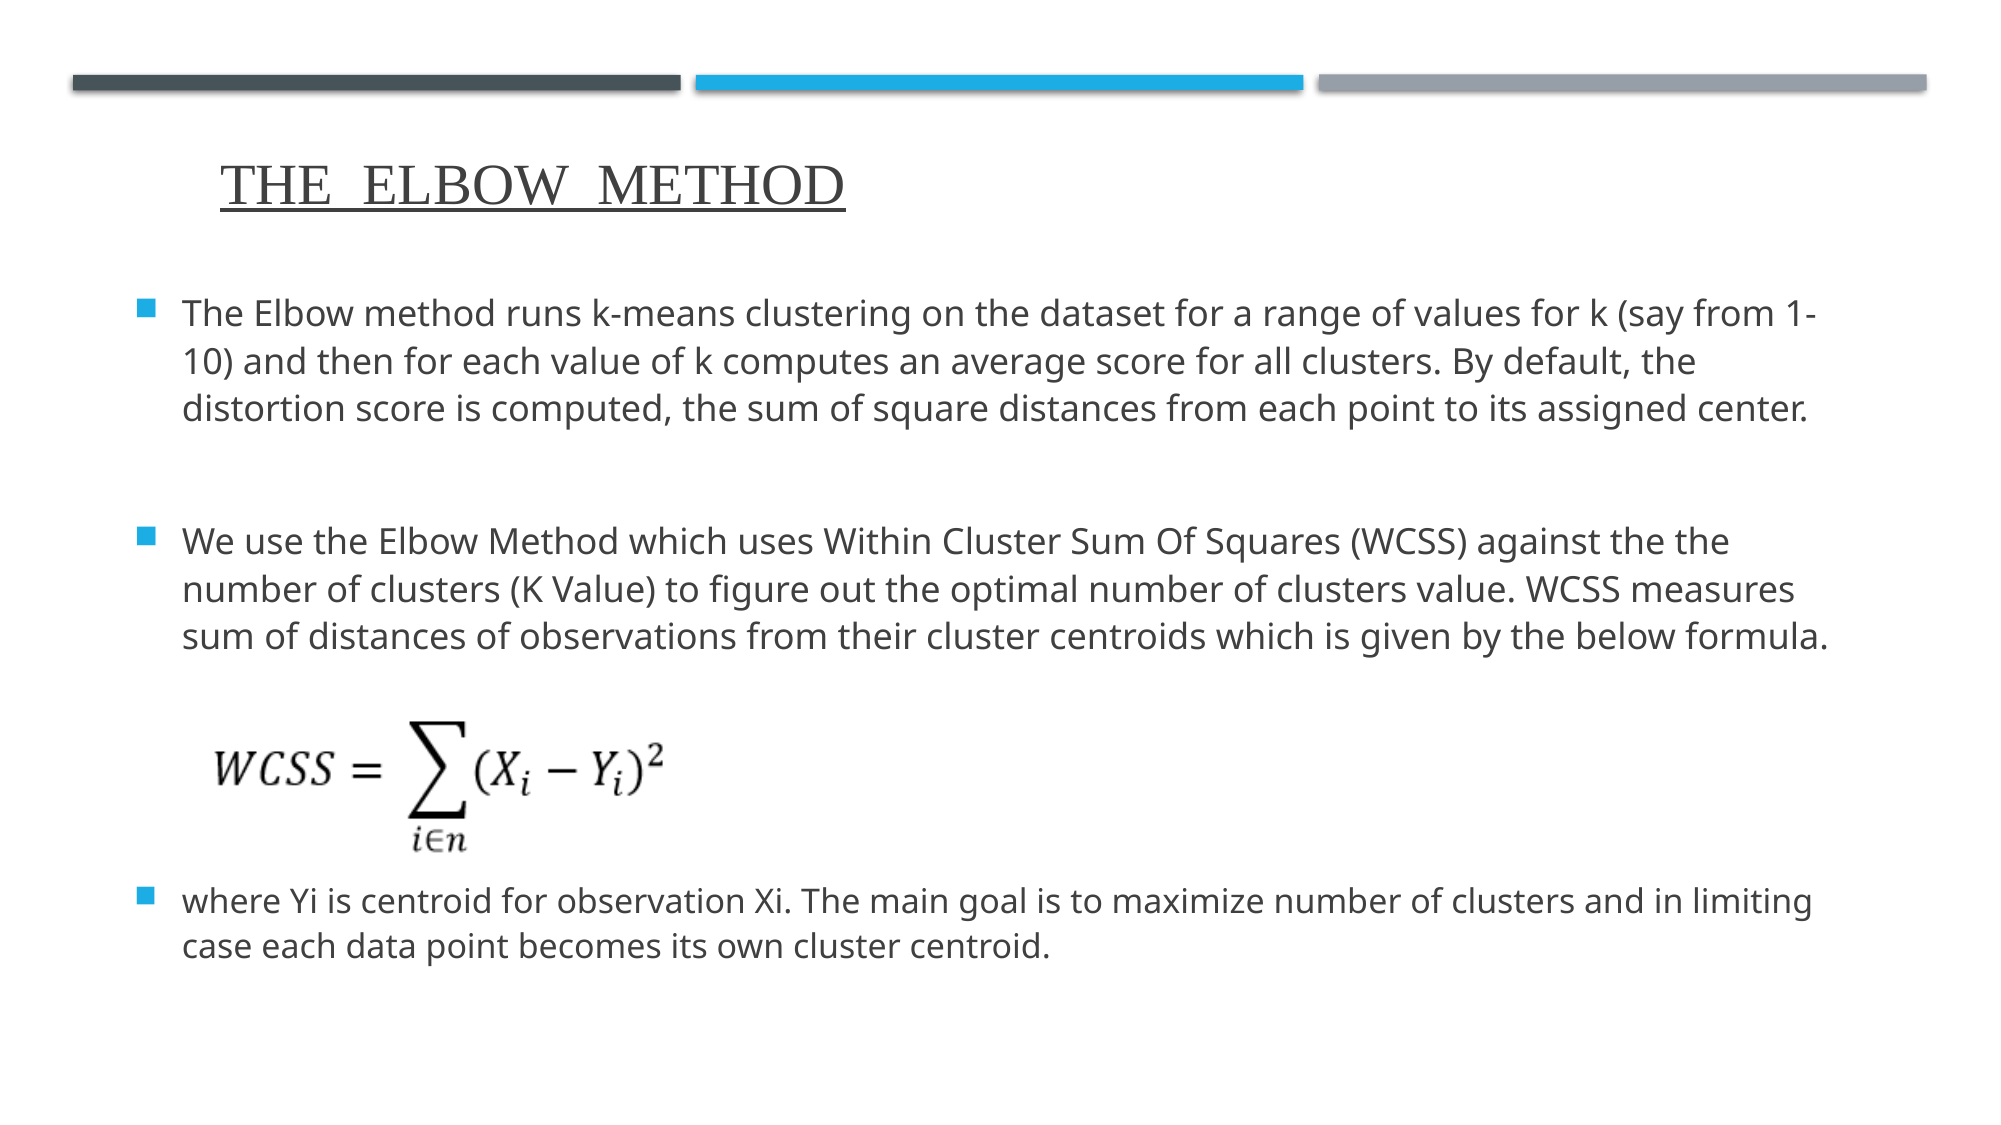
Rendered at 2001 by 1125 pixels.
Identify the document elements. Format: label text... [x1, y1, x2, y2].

title The elbow method [205, 29, 2000, 225]
picture [193, 690, 680, 866]
list The Elbow method runs k-means clustering on the dataset for a range of values for k (say from 1-10) and then for each value of k computes an average score for all clusters. By default, the distortion score is computed, the sum of square distances from each point to its assigned center. We use the Elbow Method which uses Within Cluster Sum Of Squares (WCSS) against the the number of clusters (K Value) to figure out the optimal number of clusters value. WCSS measures sum of distances of observations from their cluster centroids which is given by the below formula. where Yi is centroid for observation Xi. The main goal is to maximize number of clusters and in limiting case each data point becomes its own cluster centroid. [118, 244, 1855, 1125]
